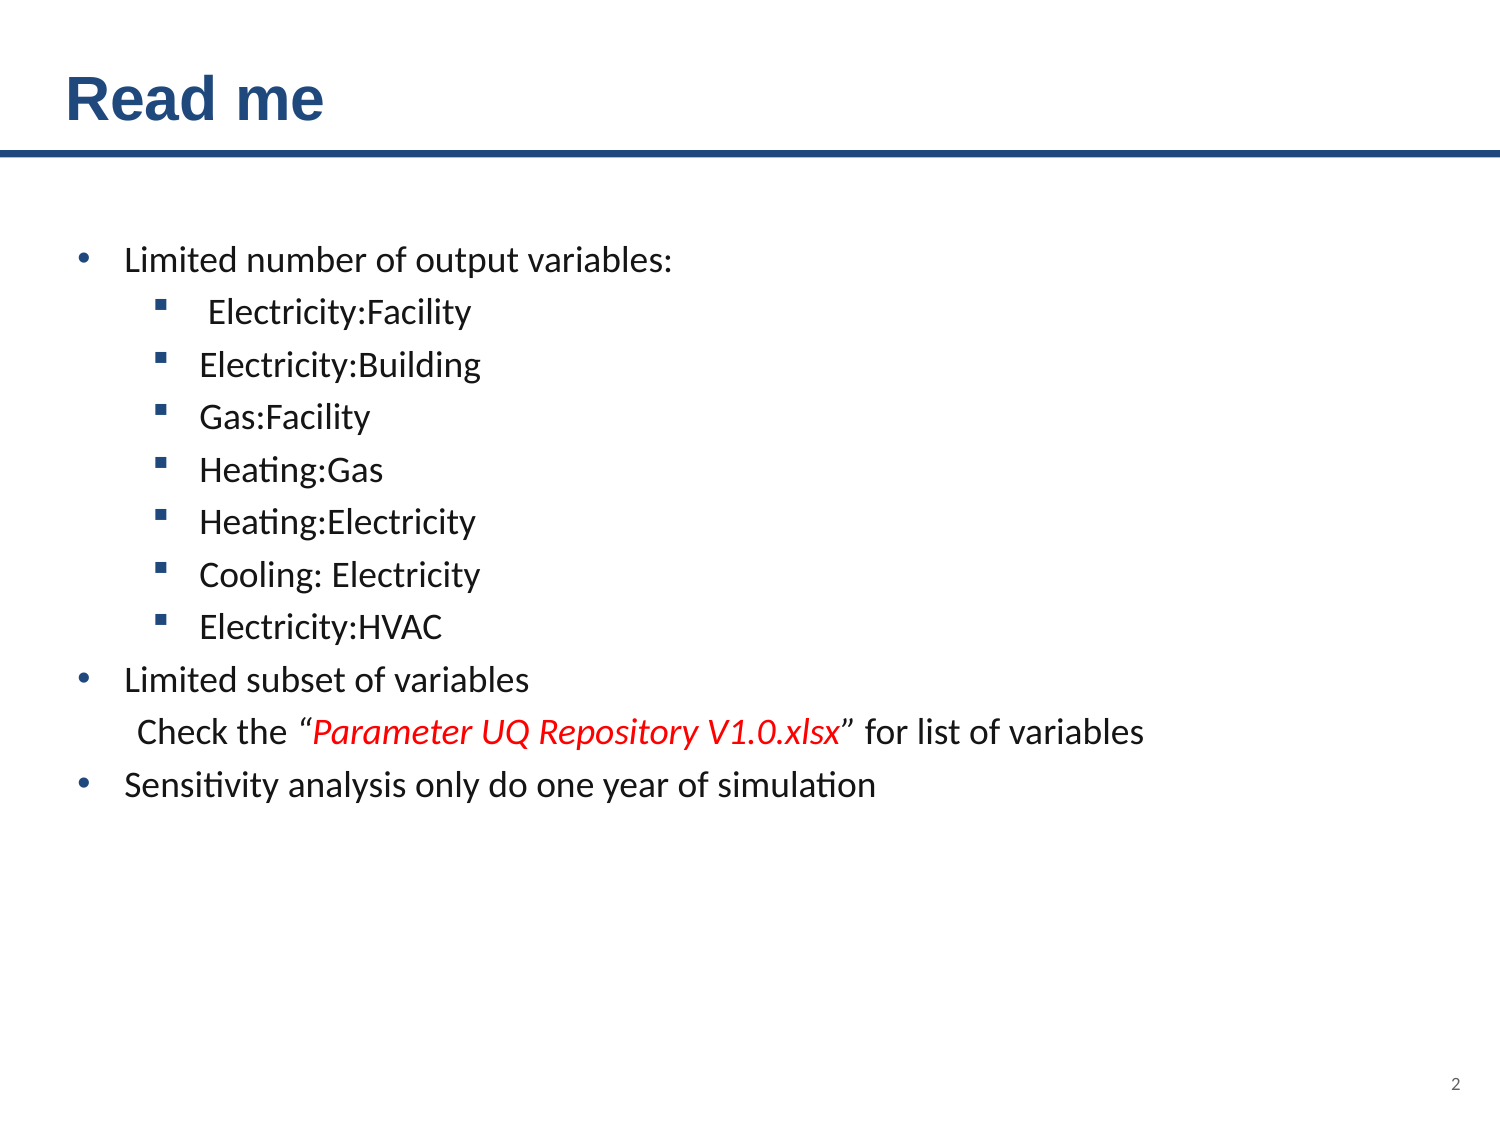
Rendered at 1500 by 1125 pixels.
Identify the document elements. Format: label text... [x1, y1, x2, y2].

list Limited number of output variables: Electricity:Facility Electricity:Building Gas:Facility Heating:Gas Heating:Electricity Cooling: Electricity Electricity:HVAC Limited subset of variables Check the “Parameter UQ Repository V1.0.xlsx” for list of variables Sensitivity analysis only do one year of simulation [62, 187, 1338, 813]
title Read me [49, 49, 1326, 274]
slide_number 2 [1412, 1064, 1476, 1125]
